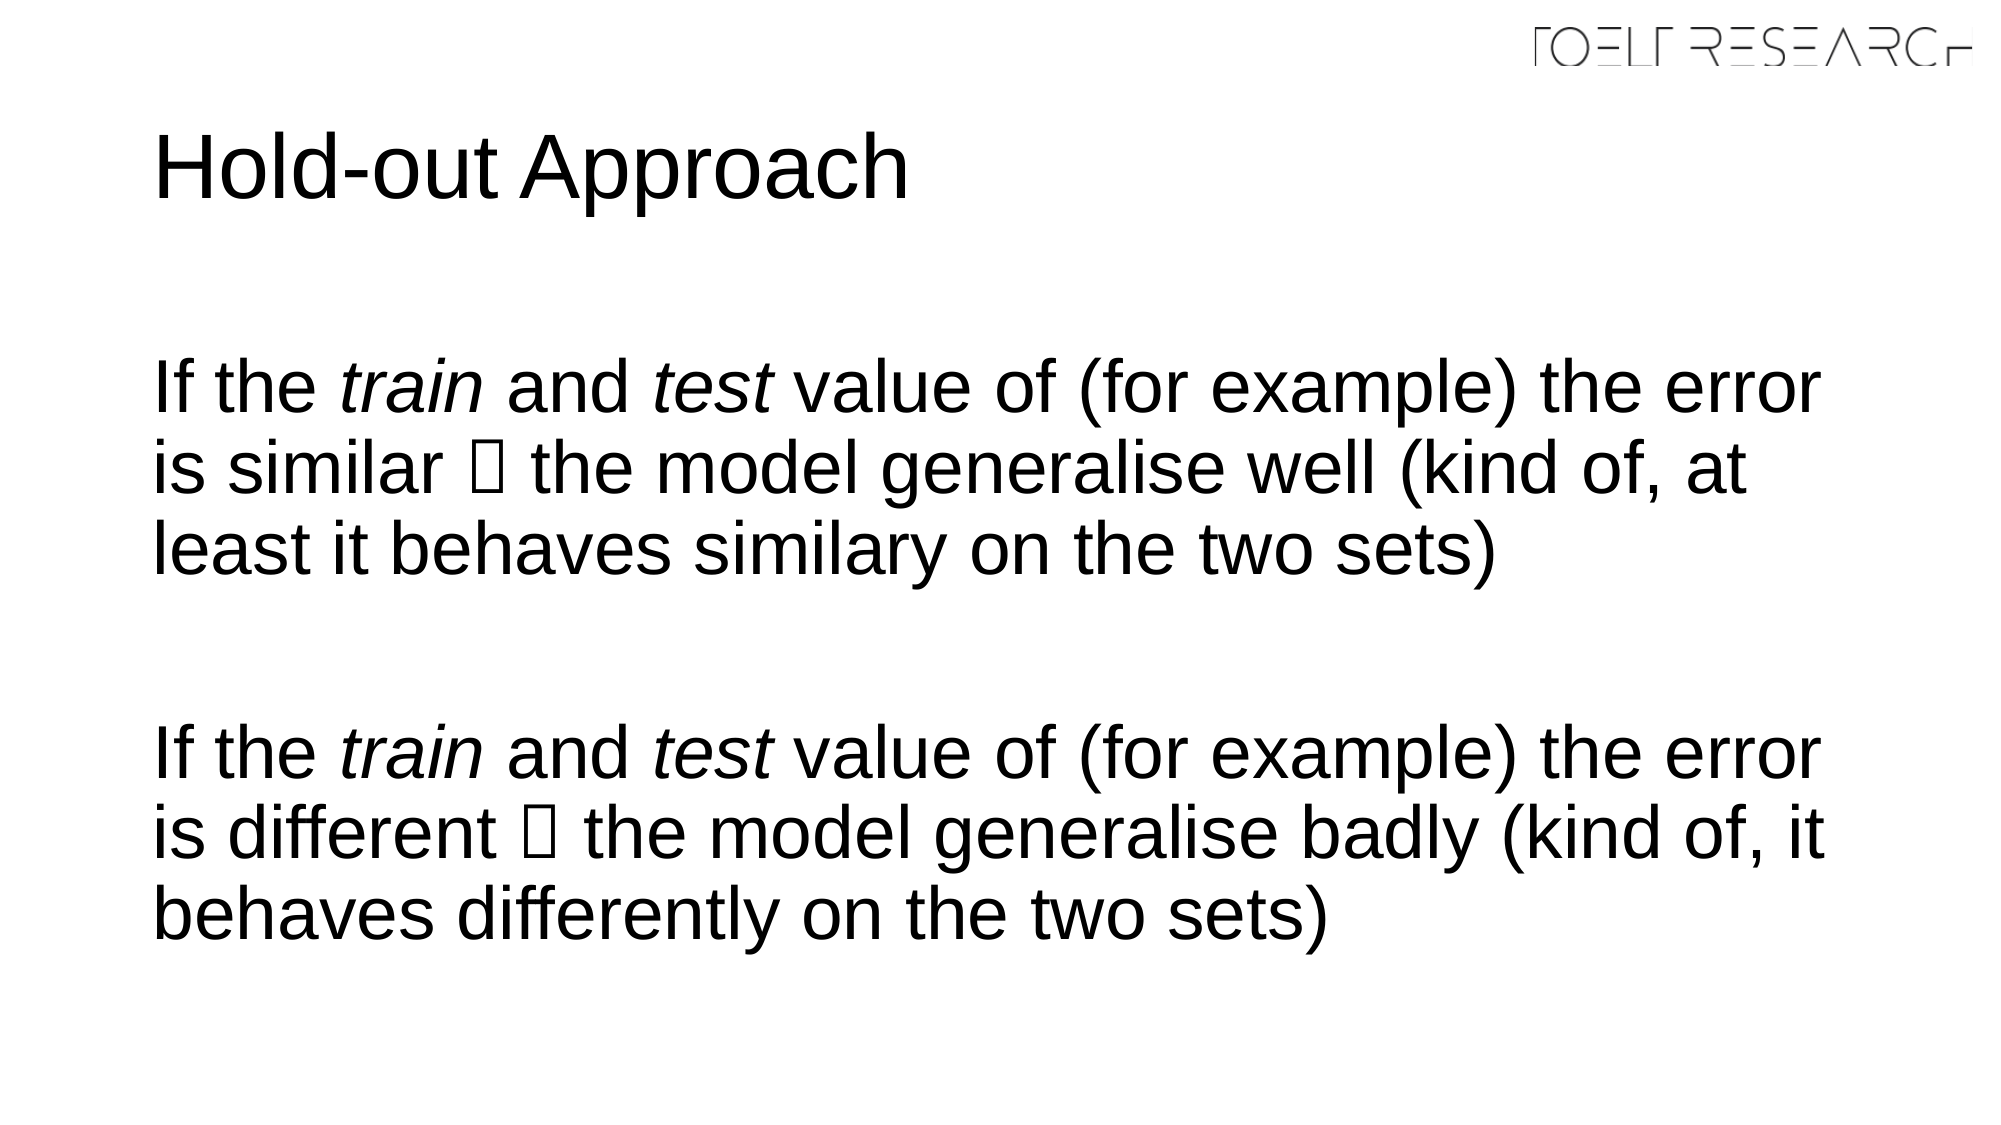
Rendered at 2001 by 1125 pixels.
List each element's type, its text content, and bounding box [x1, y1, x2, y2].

list If the train and test value of (for example) the error is similar  the model generalise well (kind of, at least it behaves similary on the two sets) If the train and test value of (for example) the error is different  the model generalise badly (kind of, it behaves differently on the two sets) [137, 340, 1863, 1014]
title Hold-out Approach [137, 59, 1863, 278]
